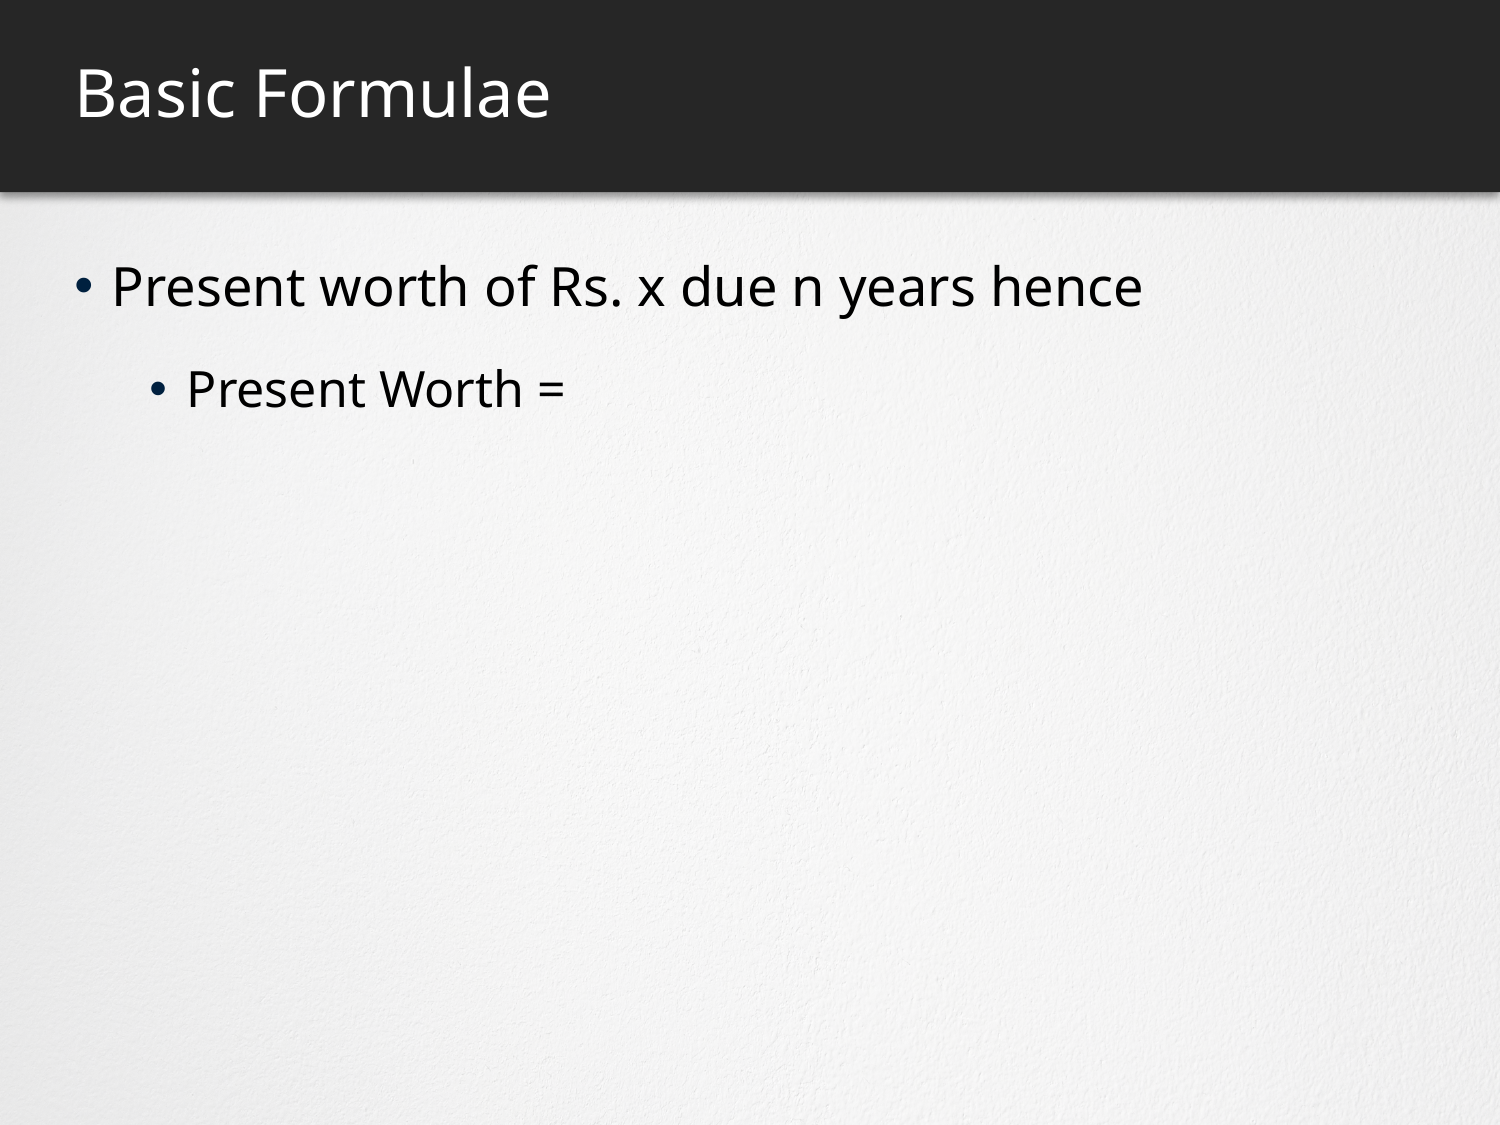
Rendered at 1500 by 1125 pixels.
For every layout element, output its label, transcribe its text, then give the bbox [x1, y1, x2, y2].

title Basic Formulae [59, 0, 1500, 193]
